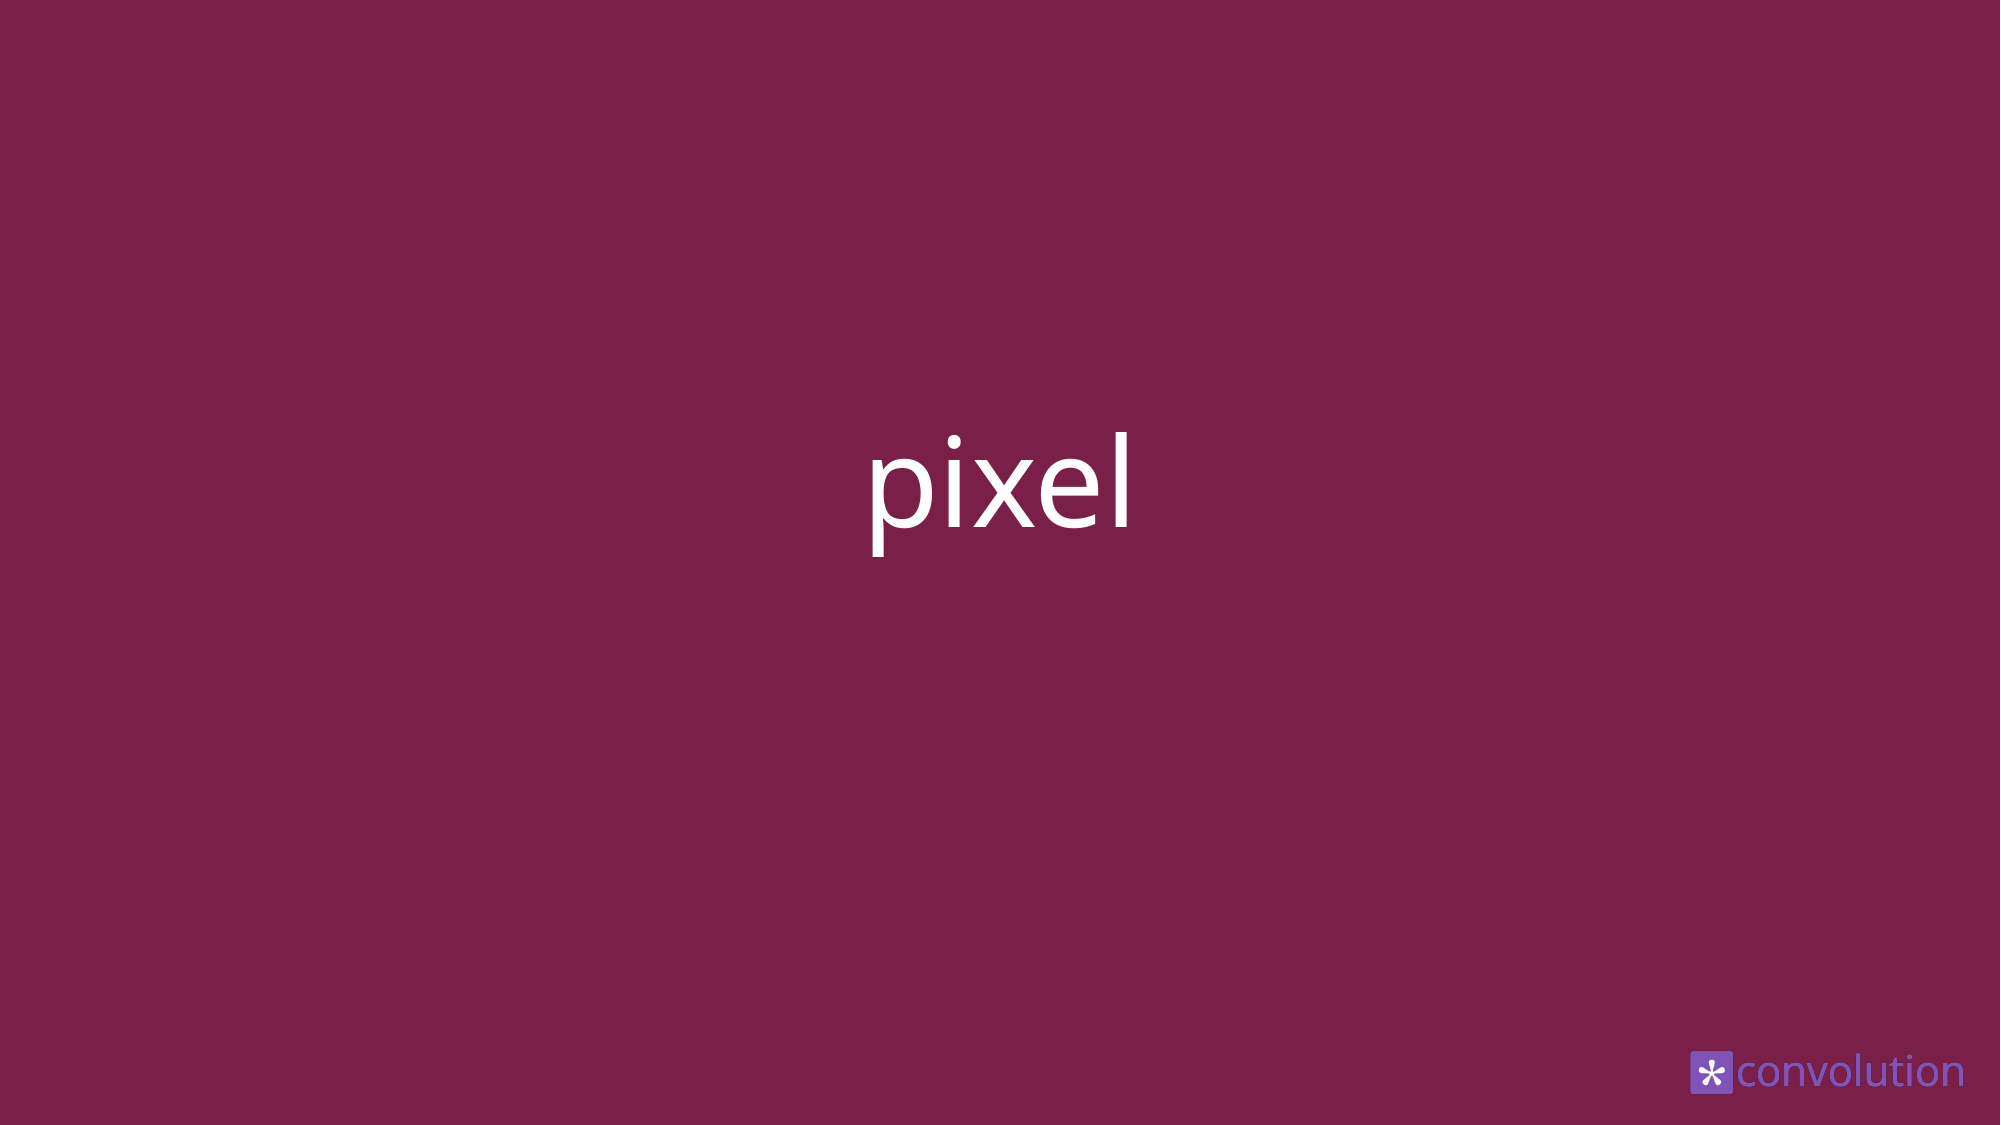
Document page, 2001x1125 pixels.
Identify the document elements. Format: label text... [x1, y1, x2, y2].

picture [1689, 1050, 1966, 1095]
title pixel [249, 384, 1750, 563]
